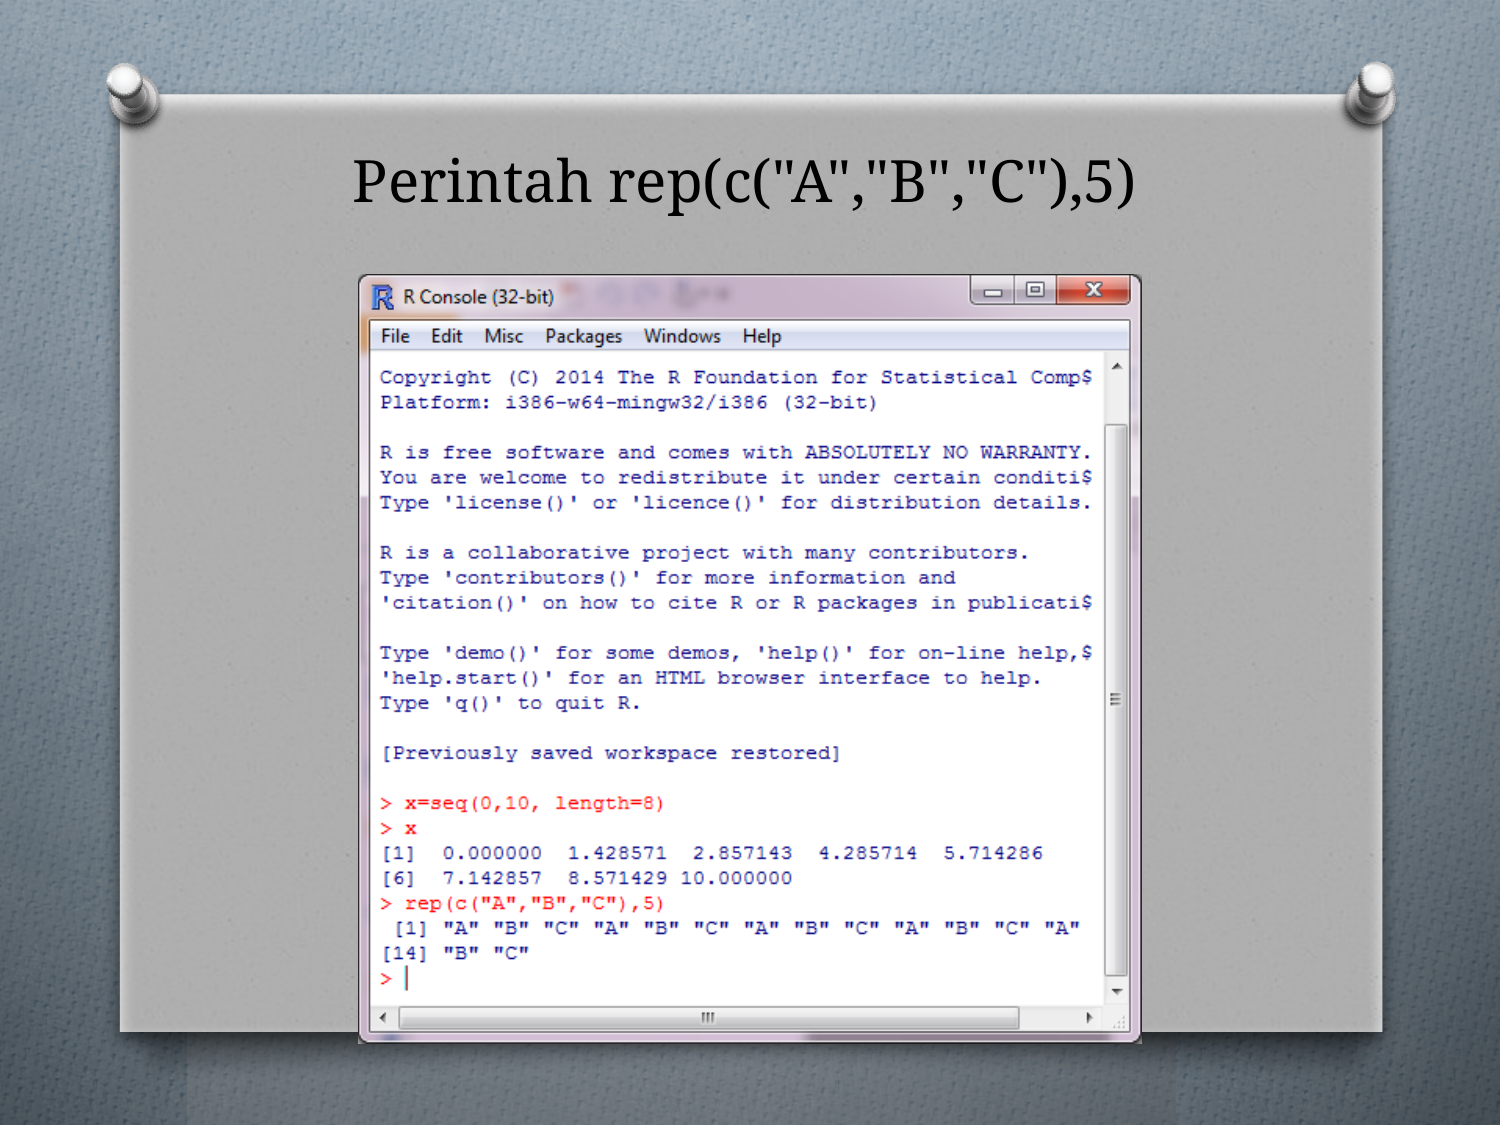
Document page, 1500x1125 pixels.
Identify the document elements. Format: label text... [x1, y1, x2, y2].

title Perintah rep(c("A","B","C"),5) [77, 132, 1428, 225]
picture [75, 29, 198, 132]
picture [358, 274, 1142, 1044]
picture [1317, 35, 1439, 132]
